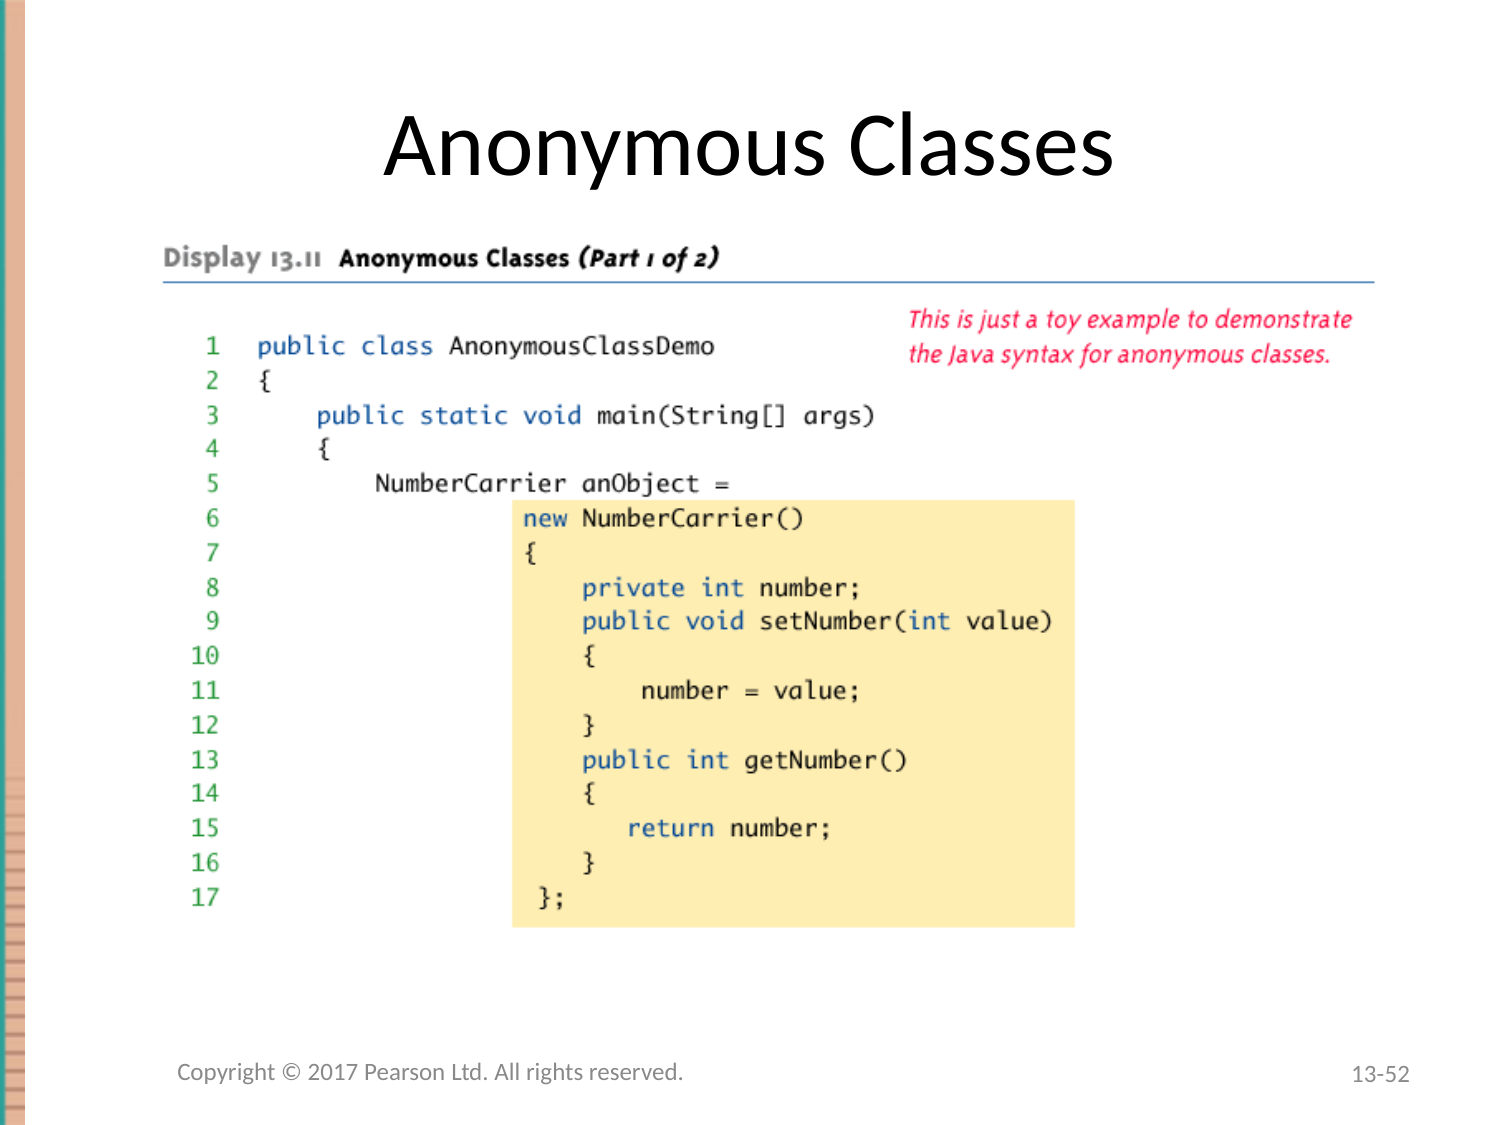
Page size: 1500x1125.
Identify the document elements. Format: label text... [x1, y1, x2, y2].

footer Copyright © 2017 Pearson Ltd. All rights reserved. [75, 1040, 788, 1100]
picture [149, 237, 1388, 941]
title Anonymous Classes [75, 45, 1425, 233]
slide_number 13-52 [1074, 1042, 1425, 1103]
picture [0, 0, 25, 1125]
